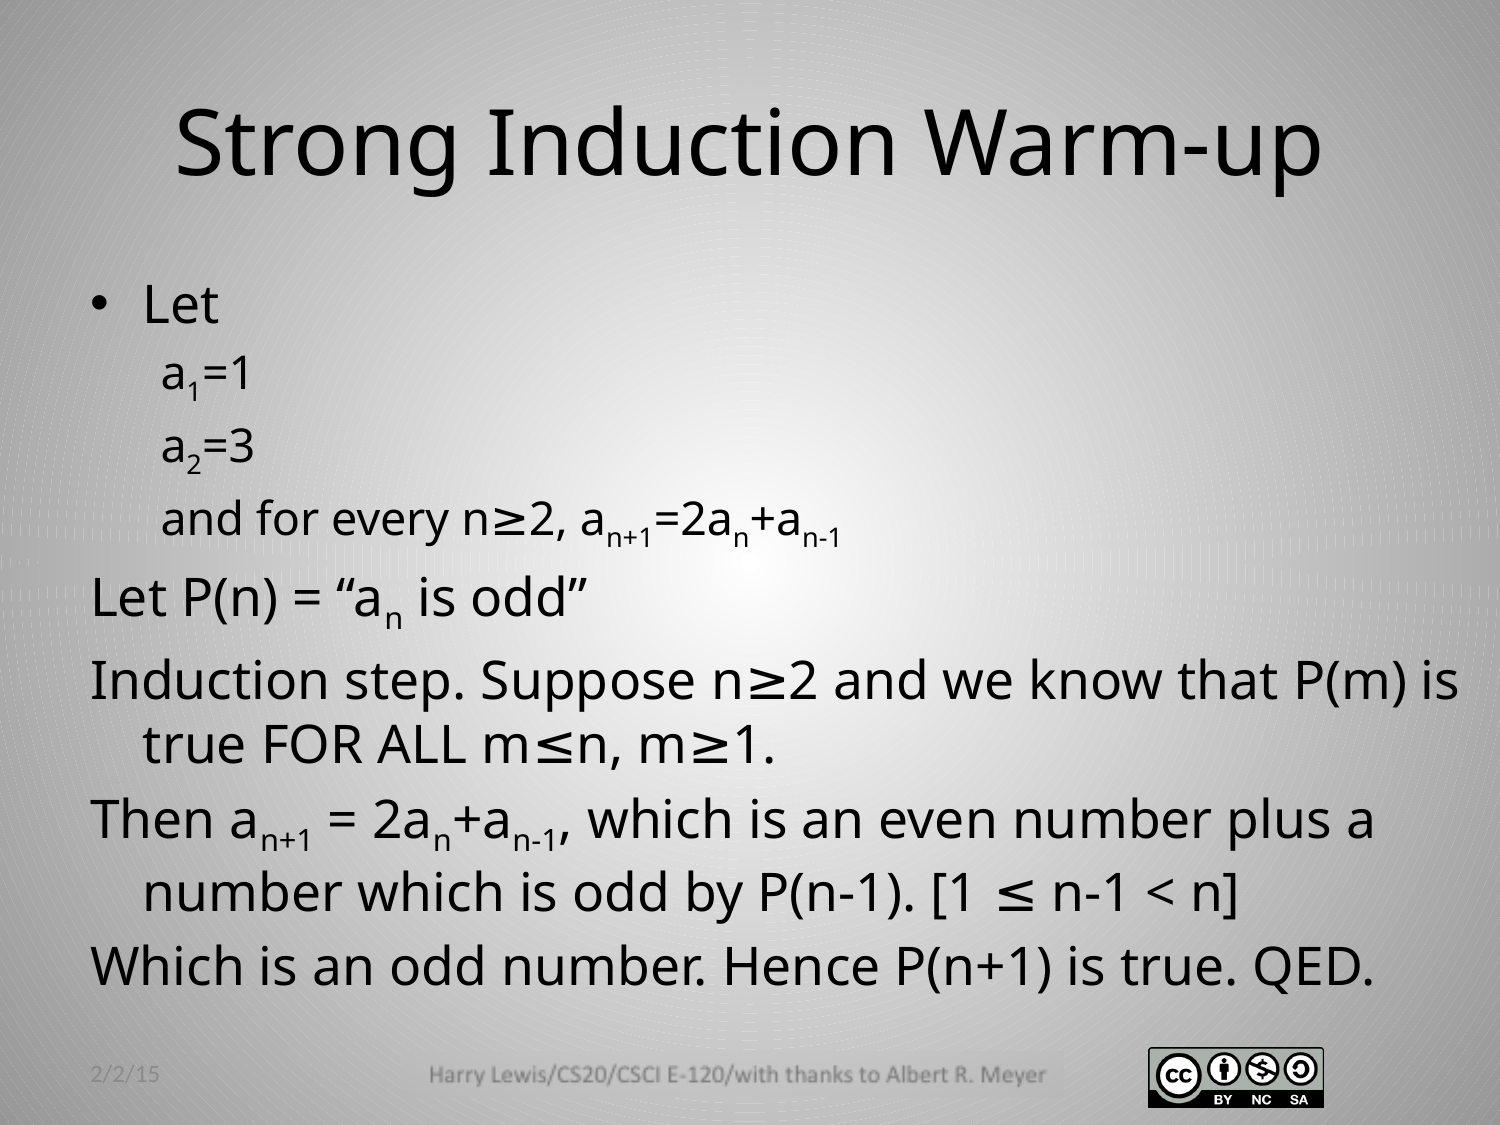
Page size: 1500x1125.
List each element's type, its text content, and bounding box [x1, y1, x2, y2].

list Let a1=1 a2=3 and for every n≥2, an+1=2an+an-1 Let P(n) = “an is odd” Induction step. Suppose n≥2 and we know that P(m) is true FOR ALL m≤n, m≥1. Then an+1 = 2an+an-1, which is an even number plus a number which is odd by P(n-1). [1 ≤ n-1 < n] Which is an odd number. Hence P(n+1) is true. QED. [75, 262, 1500, 1005]
picture [1148, 1047, 1324, 1108]
picture [425, 1051, 1064, 1098]
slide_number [75, 1042, 425, 1103]
title Strong Induction Warm-up [75, 45, 1425, 233]
